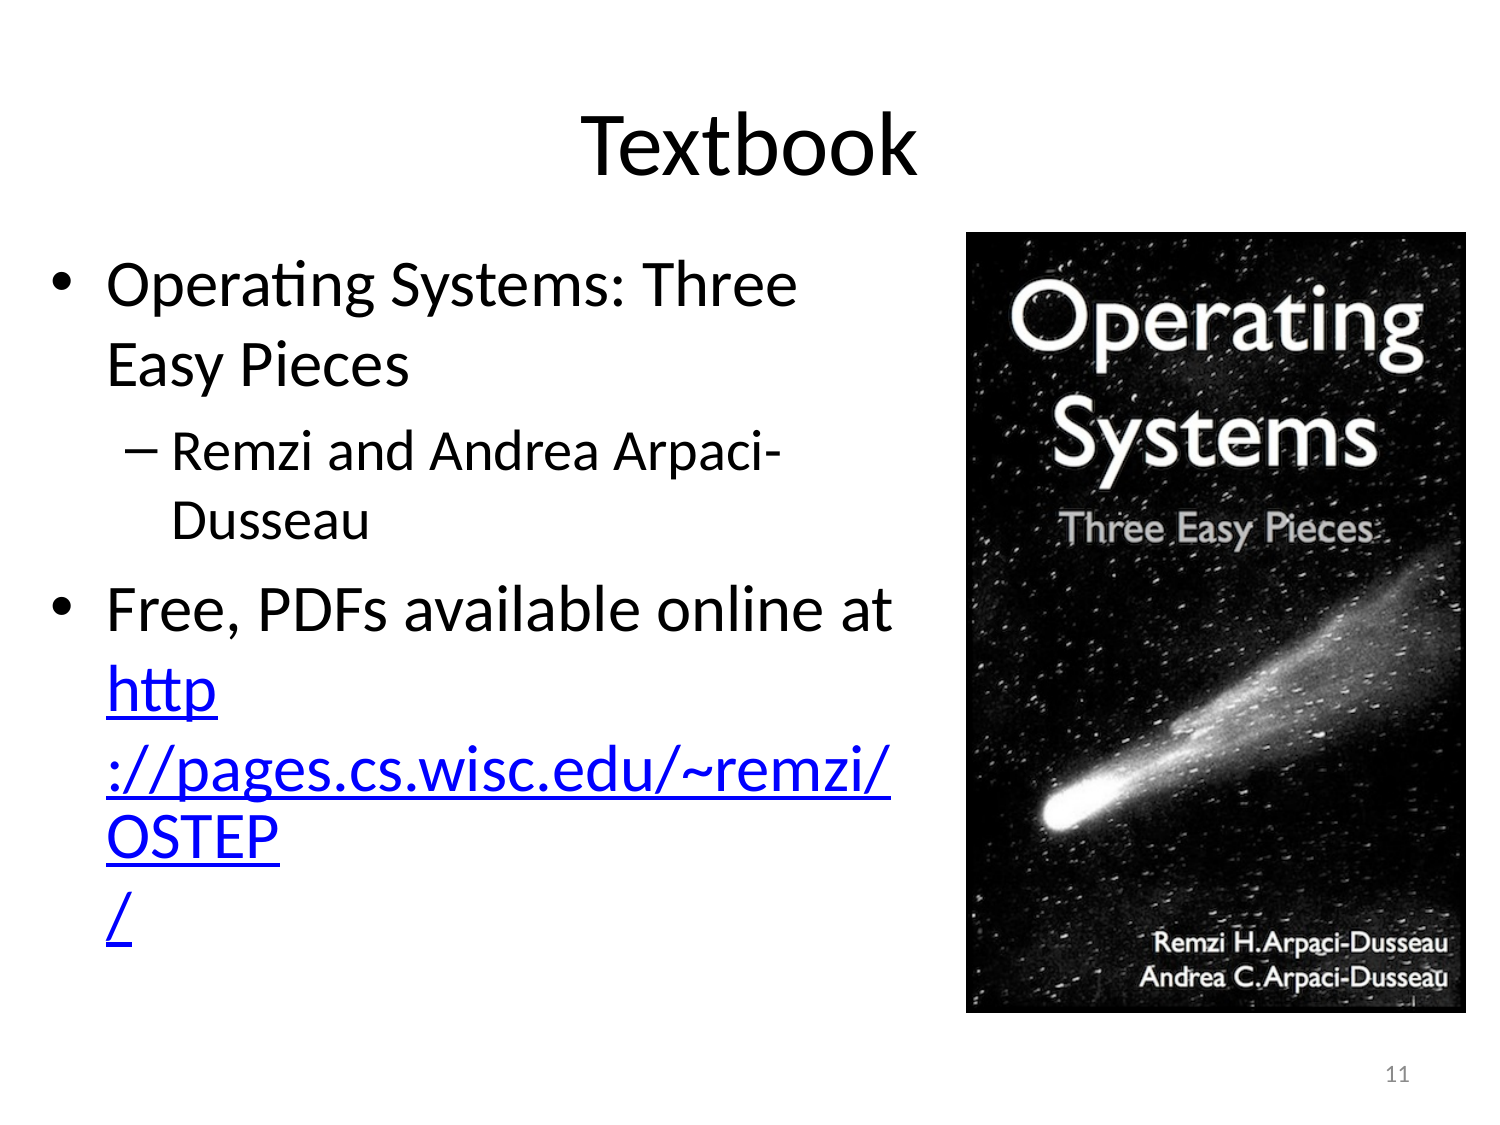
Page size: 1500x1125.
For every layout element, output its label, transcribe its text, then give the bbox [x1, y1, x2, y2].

list Operating Systems: Three Easy Pieces Remzi and Andrea Arpaci-Dusseau Free, PDFs available online at http://pages.cs.wisc.edu/~remzi/OSTEP/ [34, 232, 927, 1005]
picture [966, 232, 1466, 1013]
slide_number 11 [1074, 1042, 1425, 1103]
title Textbook [75, 45, 1425, 233]
